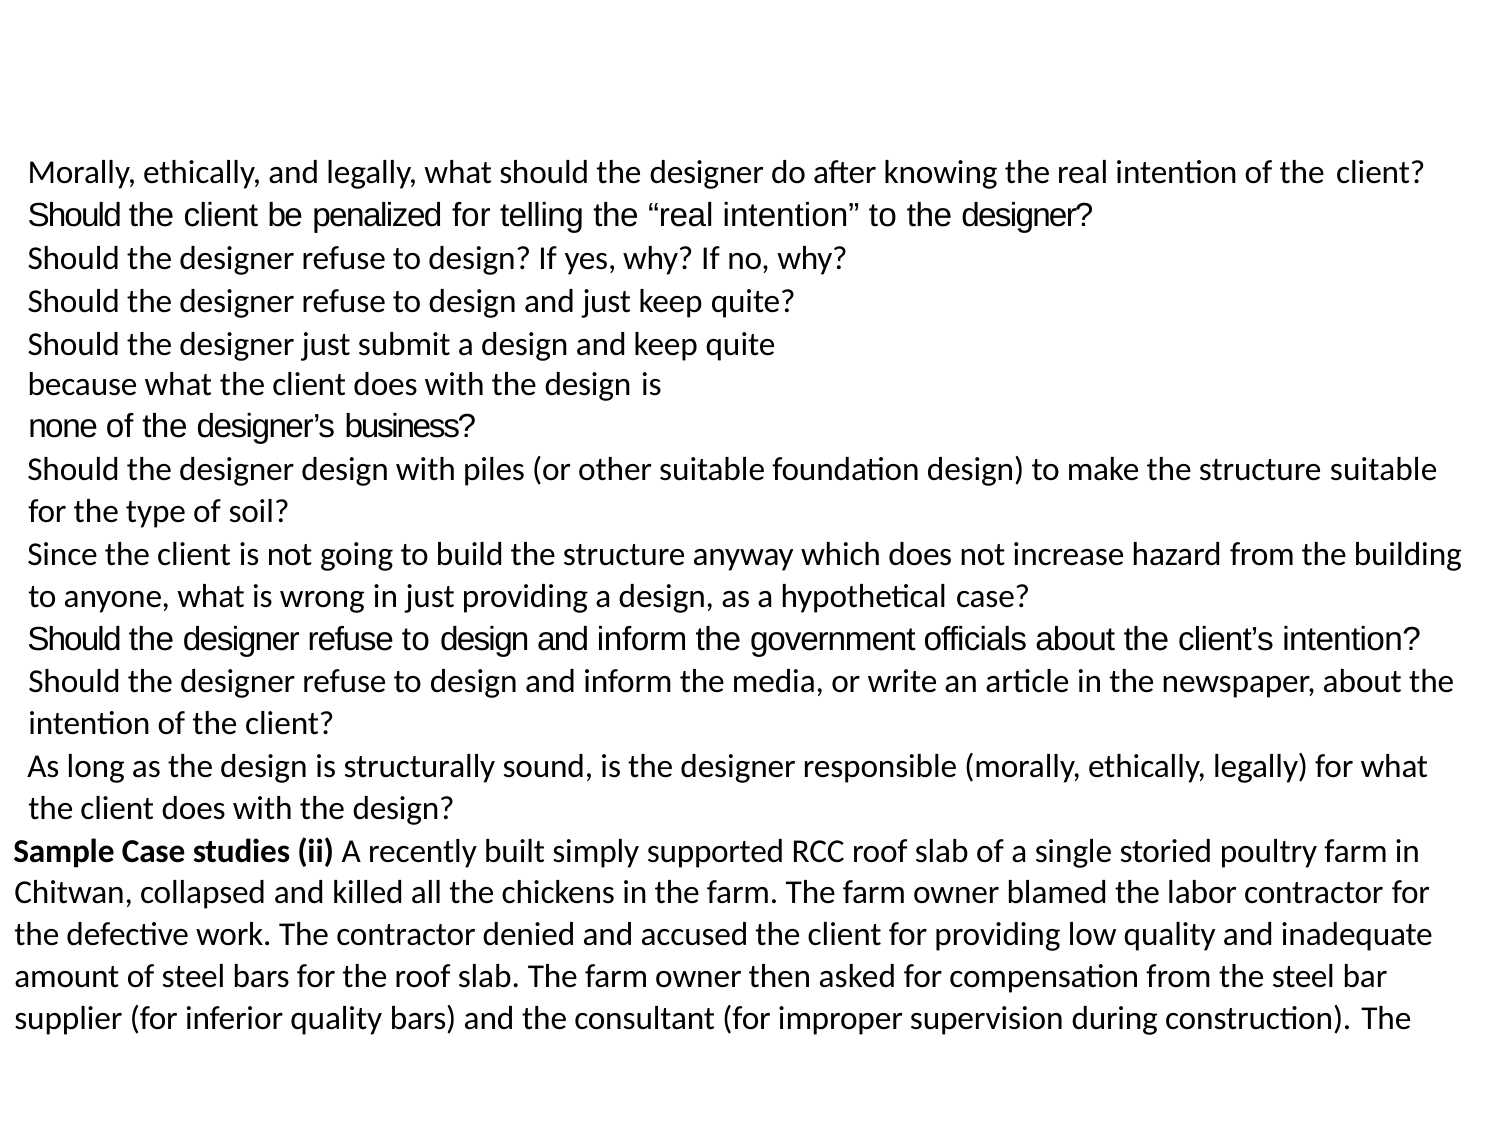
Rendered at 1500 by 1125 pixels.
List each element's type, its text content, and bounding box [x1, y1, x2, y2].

text_box Morally, ethically, and legally, what should the designer do after knowing the real intention of the client? Should the client be penalized for telling the “real intention” to the designer? Should the designer refuse to design? If yes, why? If no, why? Should the designer refuse to design and just keep quite? Should the designer just submit a design and keep quite because what the client does with the design is none of the designer’s business? Should the designer design with piles (or other suitable foundation design) to make the structure suitable for the type of soil? Since the client is not going to build the structure anyway which does not increase hazard from the building to anyone, what is wrong in just providing a design, as a hypothetical case? Should the designer refuse to design and inform the government officials about the client’s intention? Should the designer refuse to design and inform the media, or write an article in the newspaper, about the intention of the client? As long as the design is structurally sound, is the designer responsible (morally, ethically, legally) for what the client does with the design? Sample Case studies (ii) A recently built simply supported RCC roof slab of a single storied poultry farm in Chitwan, collapsed and killed all the chickens in the farm. The farm owner blamed the labor contractor for the defective work. The contractor denied and accused the client for providing low quality and inadequate amount of steel bars for the roof slab. The farm owner then asked for compensation from the steel bar supplier (for inferior quality bars) and the consultant (for improper supervision during construction). The [11, 145, 1483, 1037]
